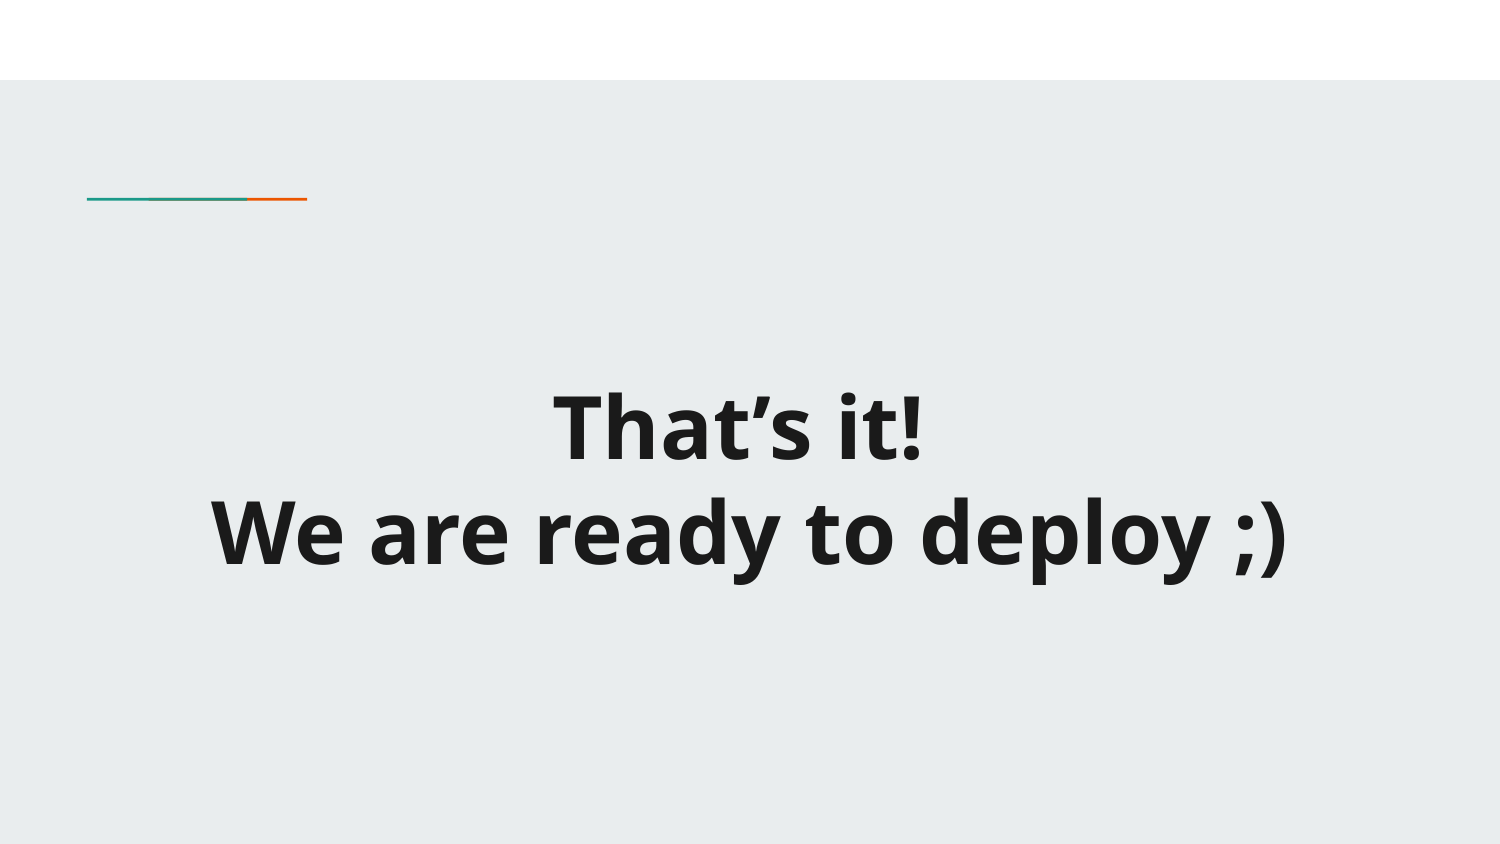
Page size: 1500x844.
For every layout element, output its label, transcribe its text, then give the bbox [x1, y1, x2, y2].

title That’s it! We are ready to deploy ;) [119, 357, 1381, 508]
